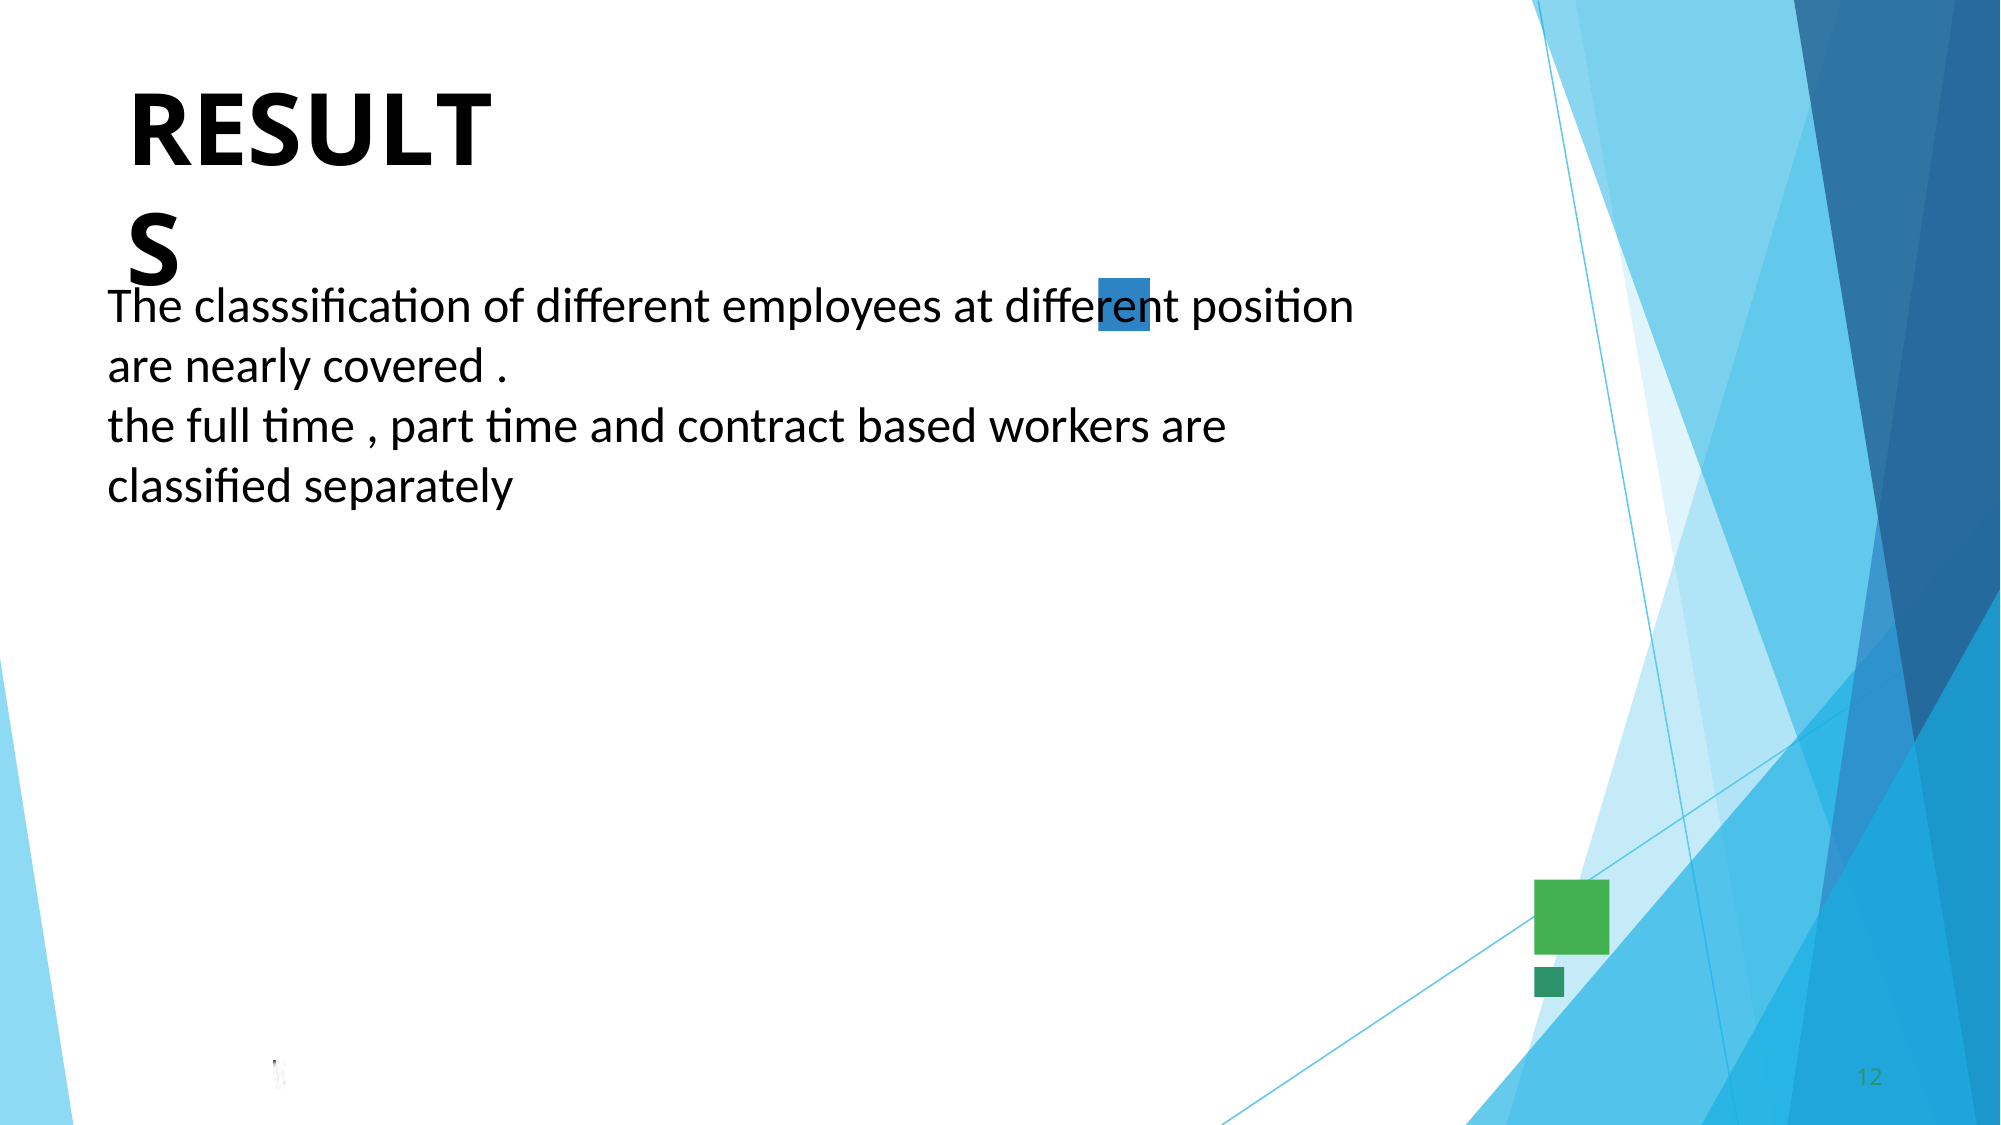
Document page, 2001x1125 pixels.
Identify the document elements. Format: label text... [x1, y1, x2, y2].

text_box The classsification of different employees at different position are nearly covered . the full time , part time and contract based workers are classified separately [92, 265, 1382, 982]
title RESULTS [123, 63, 524, 265]
text_box [1534, 879, 1610, 955]
picture [273, 1060, 287, 1091]
text_box [1534, 967, 1565, 997]
text_box 12 [1849, 1061, 1888, 1095]
